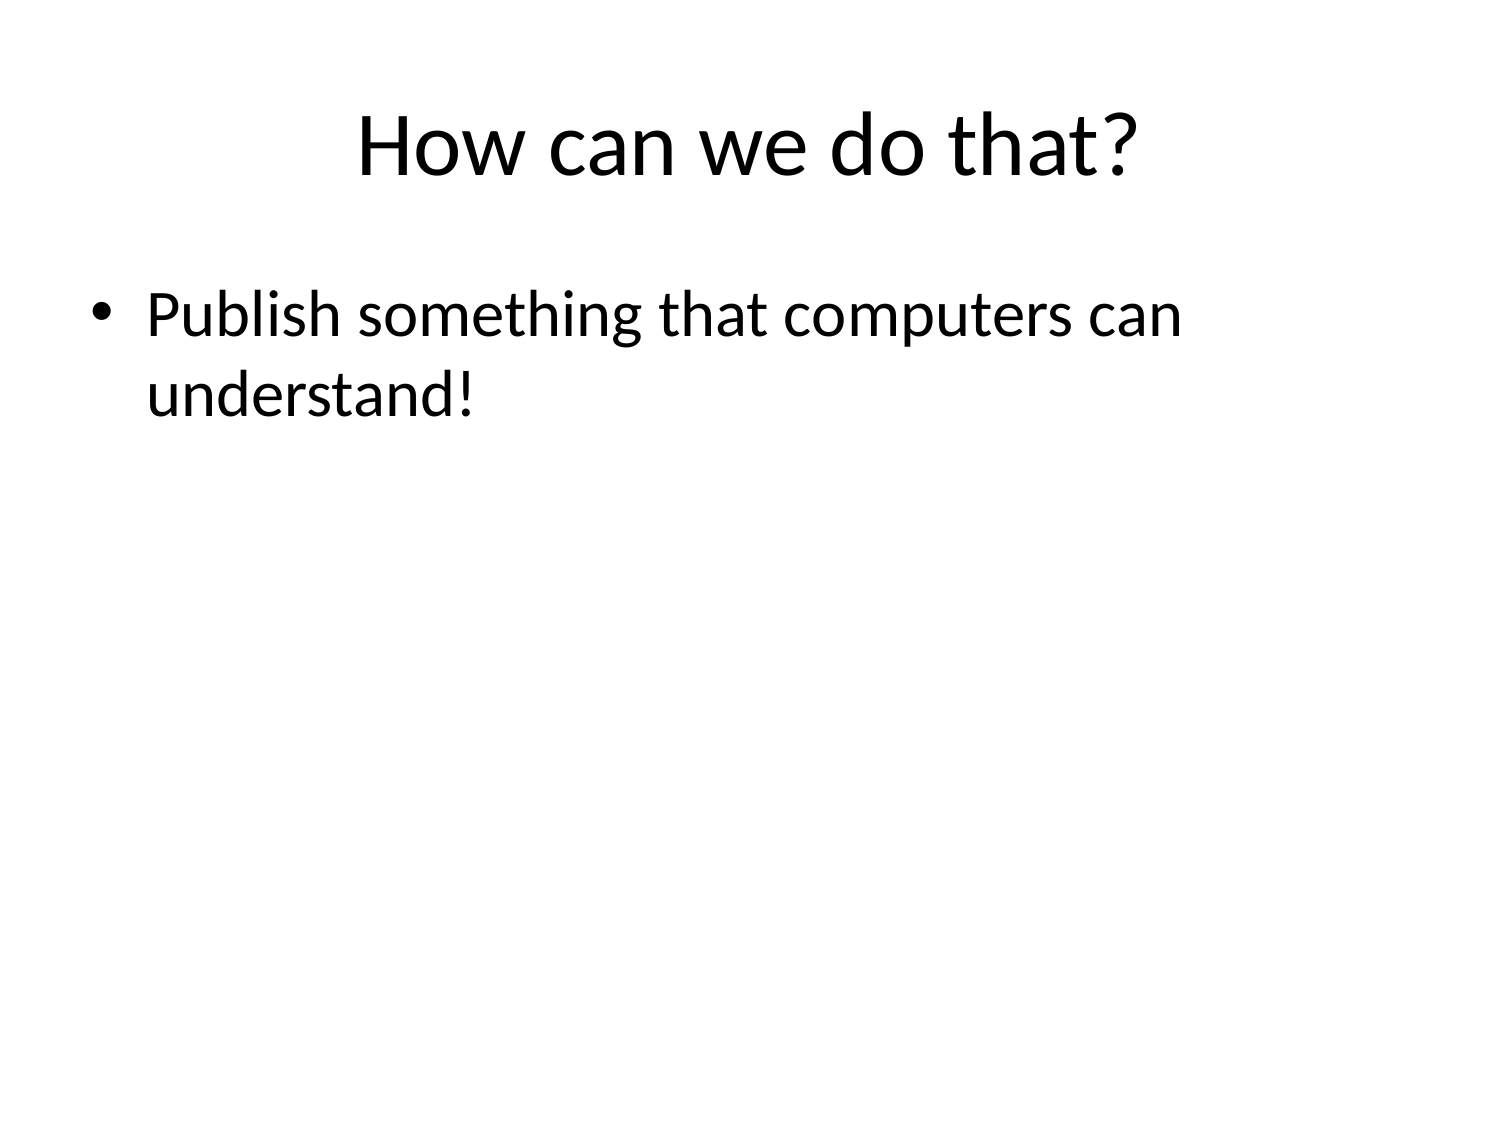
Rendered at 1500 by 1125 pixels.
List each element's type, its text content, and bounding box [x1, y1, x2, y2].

title How can we do that? [75, 45, 1425, 233]
list Publish something that computers can understand! [75, 262, 1425, 1005]
